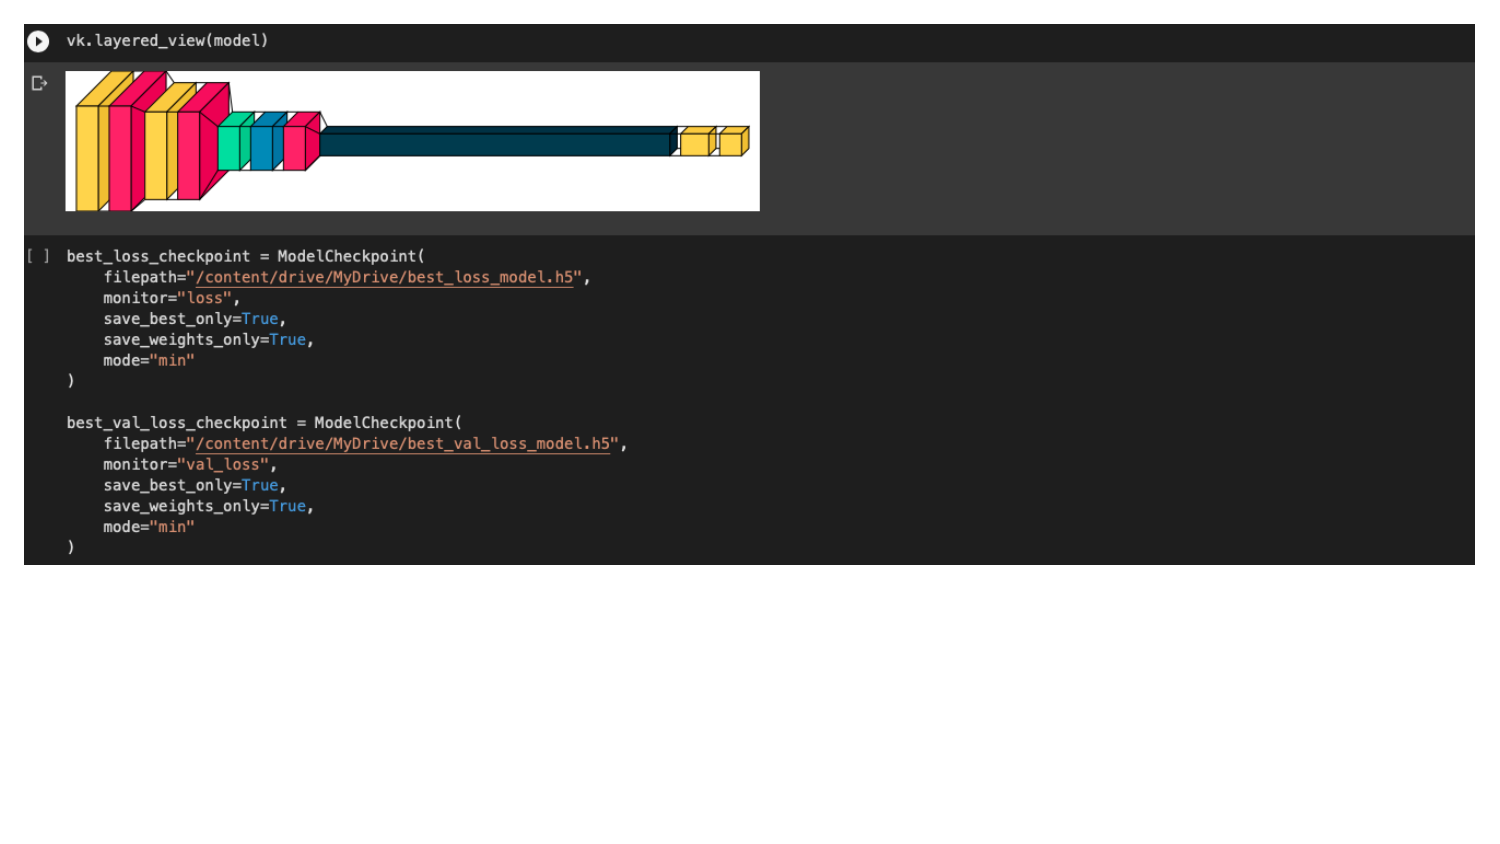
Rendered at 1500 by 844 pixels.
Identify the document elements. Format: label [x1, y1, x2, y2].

picture [24, 24, 1476, 565]
